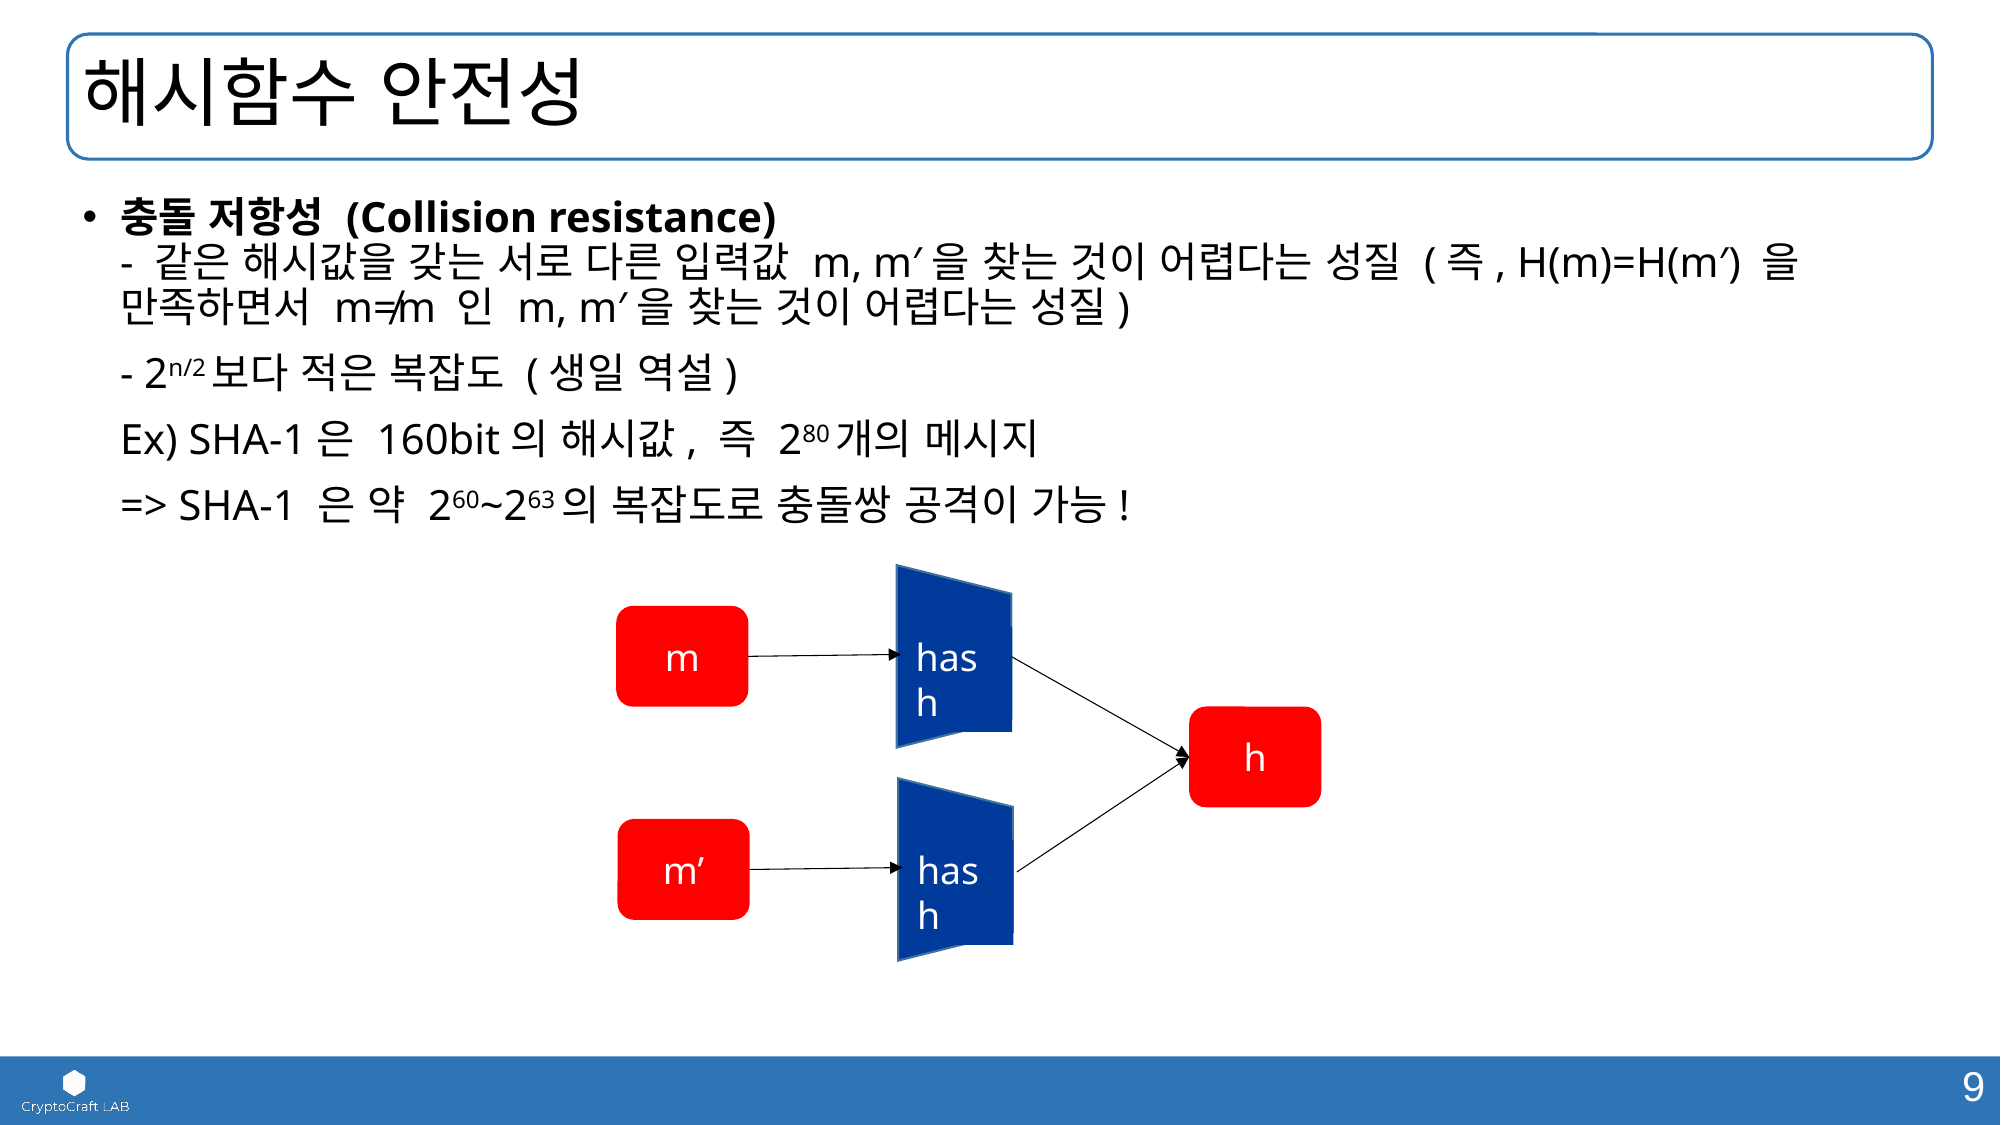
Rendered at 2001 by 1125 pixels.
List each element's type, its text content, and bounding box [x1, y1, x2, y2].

text_box hash [901, 626, 1013, 732]
text_box m’ [616, 817, 751, 921]
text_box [1011, 656, 1190, 758]
title 해시함수 안전성 [67, 34, 1933, 160]
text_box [1016, 756, 1190, 872]
text_box h [1190, 705, 1323, 809]
picture [13, 1061, 138, 1123]
text_box m [615, 604, 750, 708]
text_box hash [902, 839, 1014, 945]
text_box [895, 657, 964, 749]
text_box [897, 870, 965, 962]
text_box [895, 563, 1013, 653]
list 충돌 저항성 (Collision resistance) - 같은 해시값을 갖는 서로 다른 입력값 m, m′을 찾는 것이 어렵다는 성질 (즉, H(m)=H(m′) 을 만족하면서 m≠m 인 m, m′을 찾는 것이 어렵다는 성질) - 2n/2보다 적은 복잡도 (생일 역설) Ex) SHA-1은 160bit의 해시값, 즉 280개의 메시지 => SHA-1 은 약 260~263의 복잡도로 충돌쌍 공격이 가능! [67, 189, 1933, 1019]
text_box [897, 776, 1014, 866]
